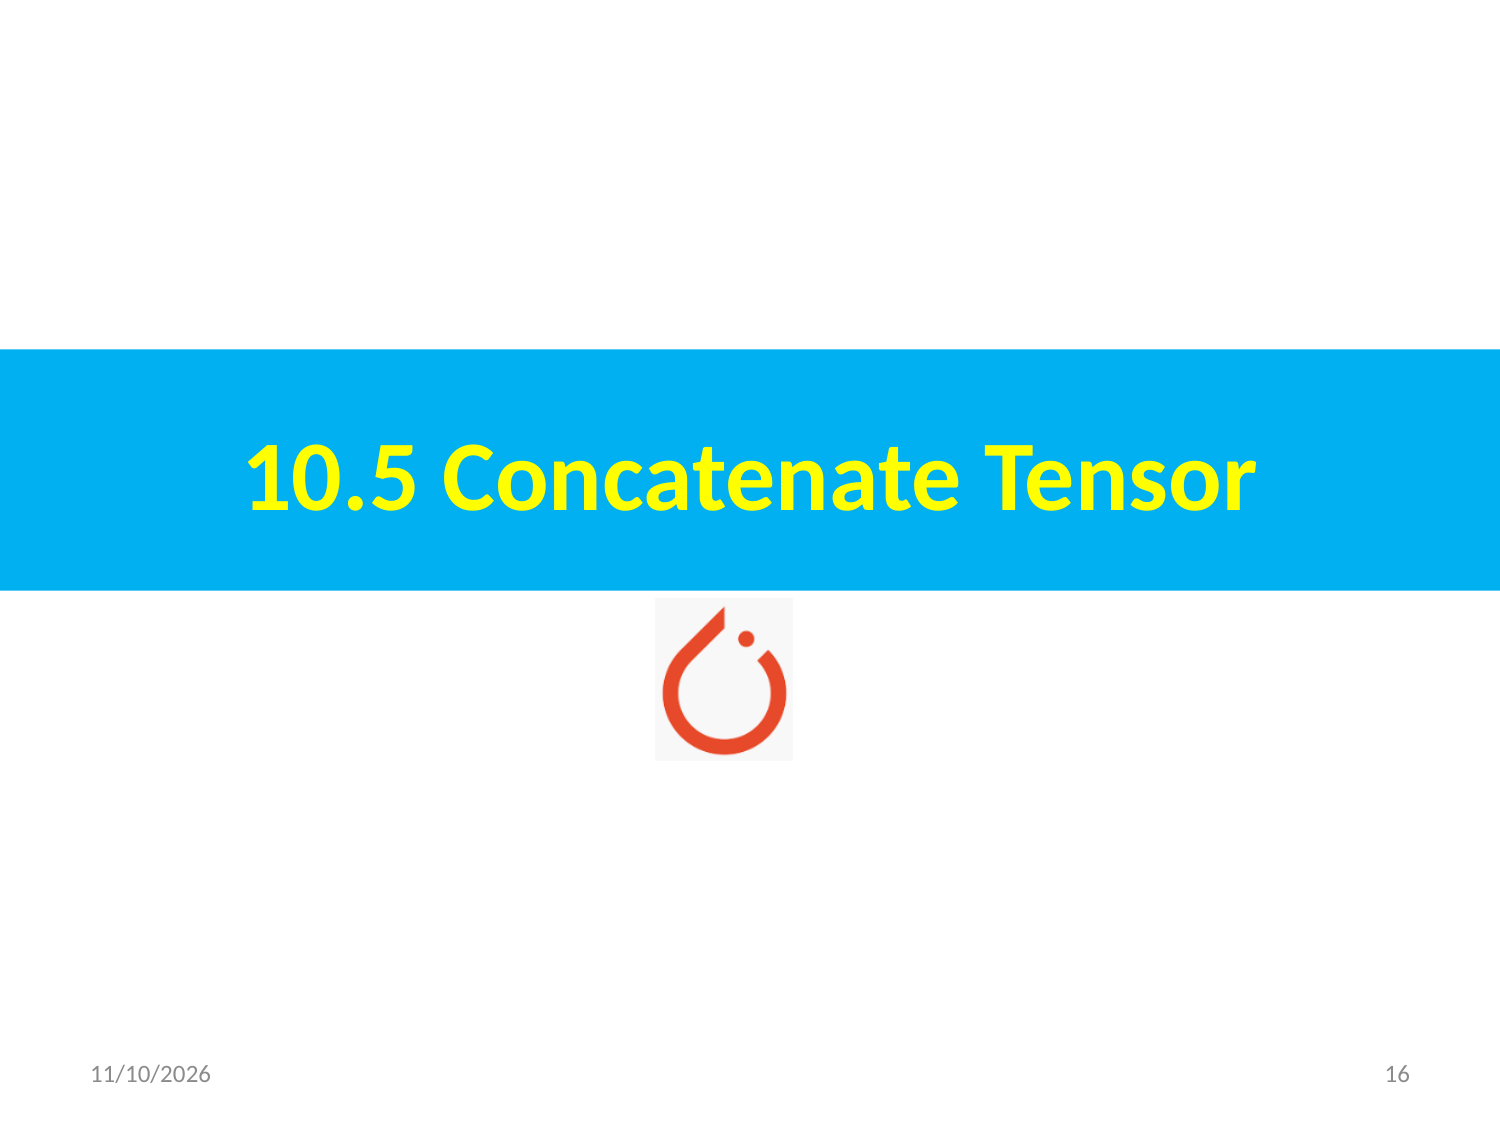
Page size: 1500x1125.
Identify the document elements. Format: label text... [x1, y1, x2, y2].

picture [655, 597, 793, 761]
slide_number 16 [1074, 1042, 1425, 1103]
title 10.5 Concatenate Tensor [0, 349, 1500, 591]
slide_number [75, 1042, 425, 1103]
